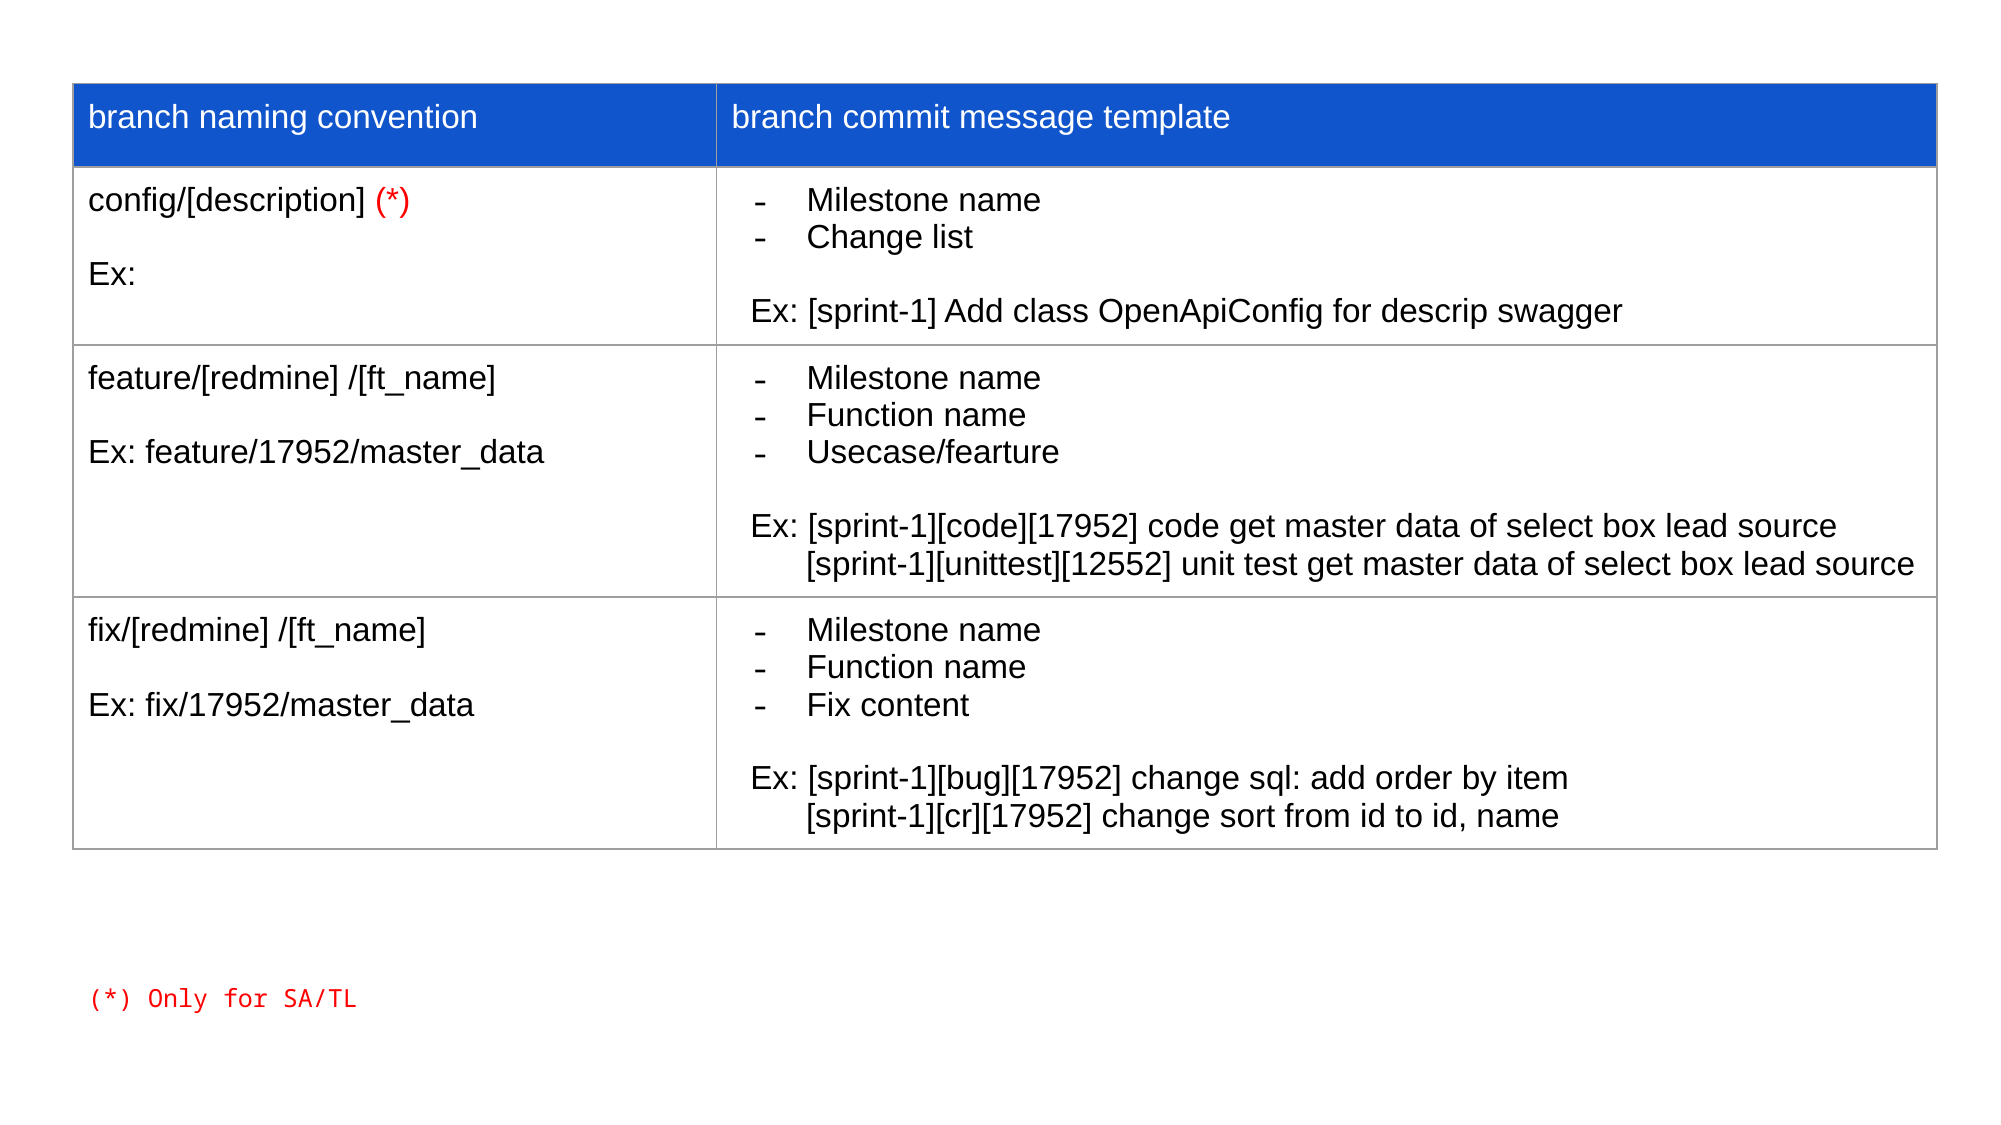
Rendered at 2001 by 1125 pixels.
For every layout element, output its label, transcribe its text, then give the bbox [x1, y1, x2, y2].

table_cell fix/[redmine] /[ft_name] Ex: fix/17952/master_data [74, 598, 716, 848]
table_header branch naming convention [74, 84, 716, 166]
table_cell Milestone name Function name Usecase/fearture Ex: [sprint-1][code][17952] code get master data of select box lead source [sprint-1][unittest][12552] unit test get master data of select box lead source [717, 346, 1936, 596]
table_cell config/[description] (*) Ex: [74, 168, 716, 344]
table_cell Milestone name Change list Ex: [sprint-1] Add class OpenApiConfig for descrip swagger [717, 168, 1936, 344]
table_cell Milestone name Function name Fix content Ex: [sprint-1][bug][17952] change sql: add order by item [sprint-1][cr][17952] change sort from id to id, name [717, 598, 1936, 848]
text_box (*) Only for SA/TL [73, 975, 512, 1021]
table_cell feature/[redmine] /[ft_name] Ex: feature/17952/master_data [74, 346, 716, 596]
table_header branch commit message template [717, 84, 1936, 166]
